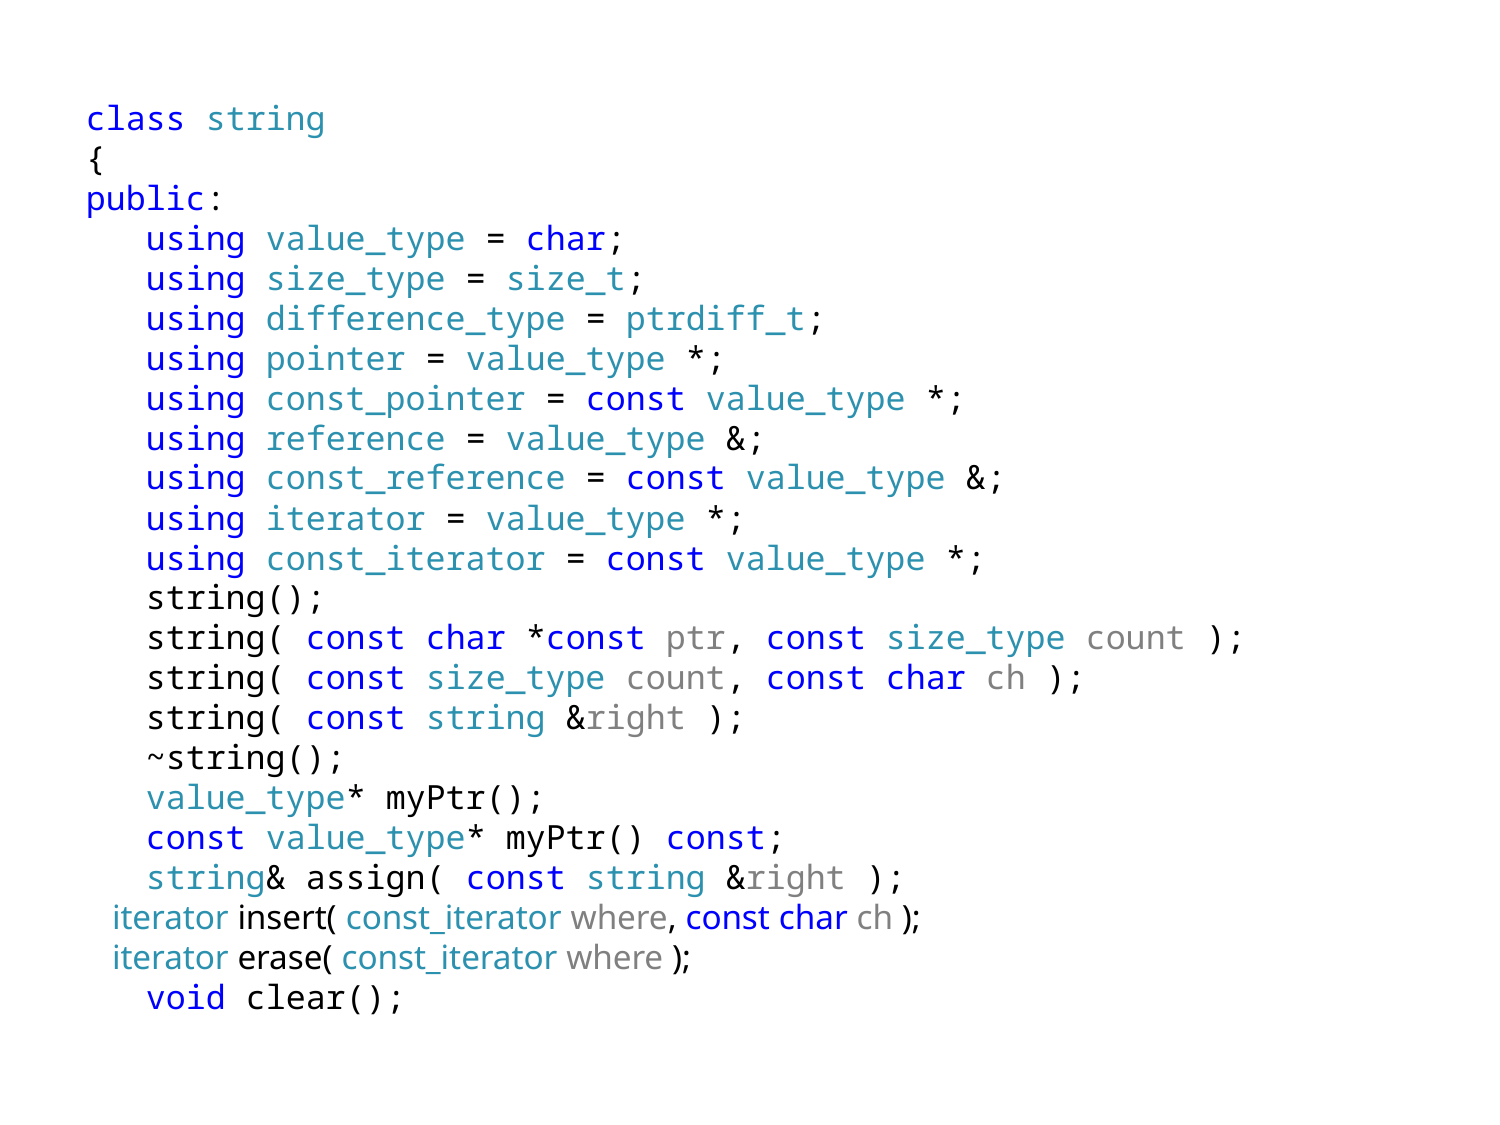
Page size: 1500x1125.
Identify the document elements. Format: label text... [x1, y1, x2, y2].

list class string { public: using value_type = char; using size_type = size_t; using difference_type = ptrdiff_t; using pointer = value_type *; using const_pointer = const value_type *; using reference = value_type &; using const_reference = const value_type &; using iterator = value_type *; using const_iterator = const value_type *; string(); string( const char *const ptr, const size_type count ); string( const size_type count, const char ch ); string( const string &right ); ~string(); value_type* myPtr(); const value_type* myPtr() const; string& assign( const string &right ); iterator insert( const_iterator where, const char ch ); iterator erase( const_iterator where ); void clear(); [70, 90, 1430, 1035]
